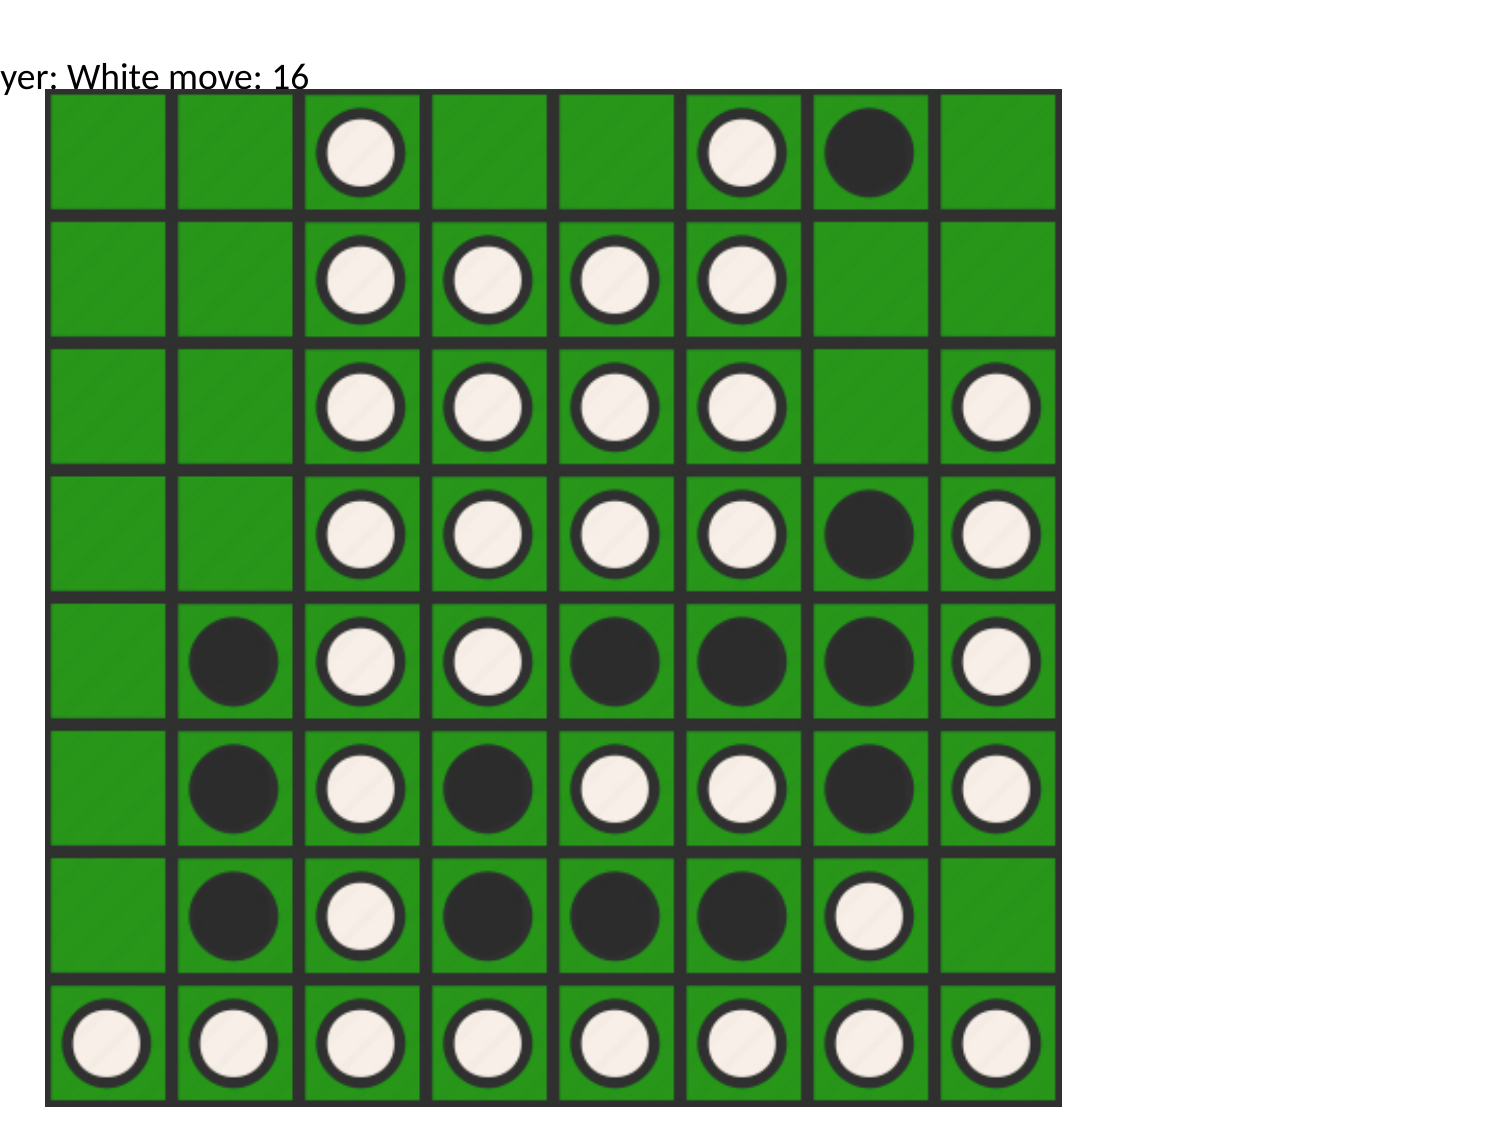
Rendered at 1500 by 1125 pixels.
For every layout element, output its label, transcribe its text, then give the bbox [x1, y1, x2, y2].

picture [44, 89, 1062, 1107]
text_box turn: 42 player: White move: 16 [0, 44, 325, 105]
